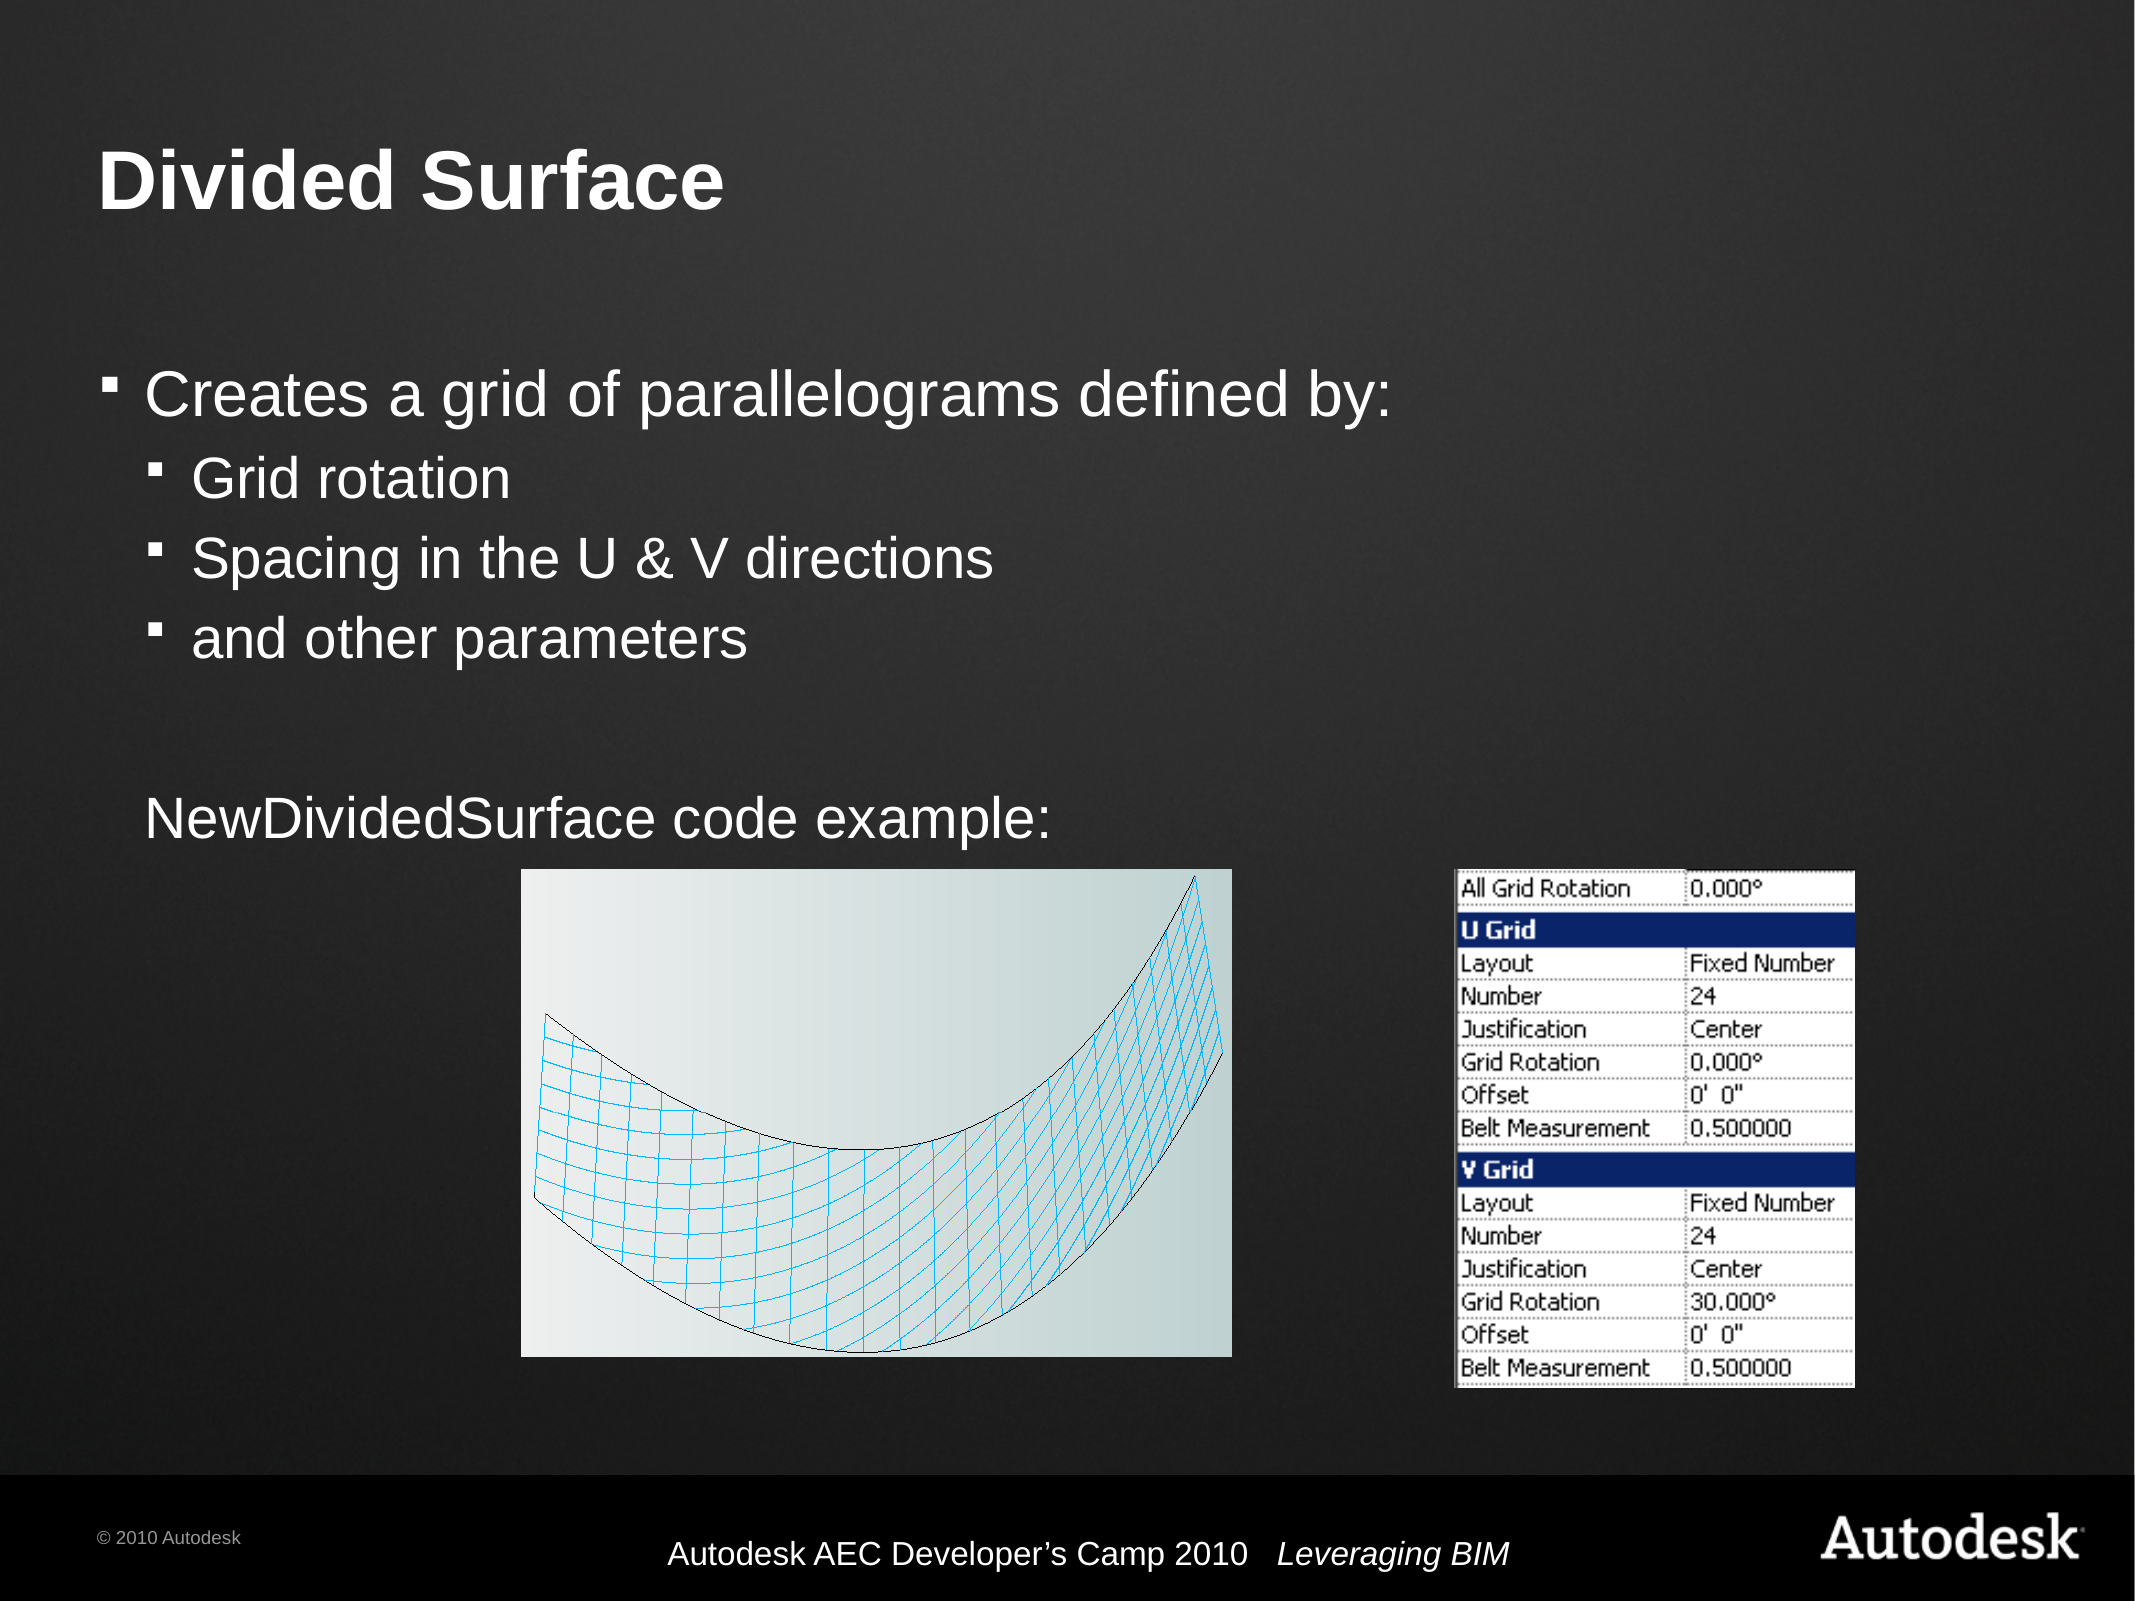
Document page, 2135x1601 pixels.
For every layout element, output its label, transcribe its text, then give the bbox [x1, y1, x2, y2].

title Divided Surface [96, 59, 2028, 293]
list Creates a grid of parallelograms defined by: Grid rotation Spacing in the U & V directions and other parameters NewDividedSurface code example: [97, 351, 2081, 1452]
picture [0, 0, 2135, 1601]
